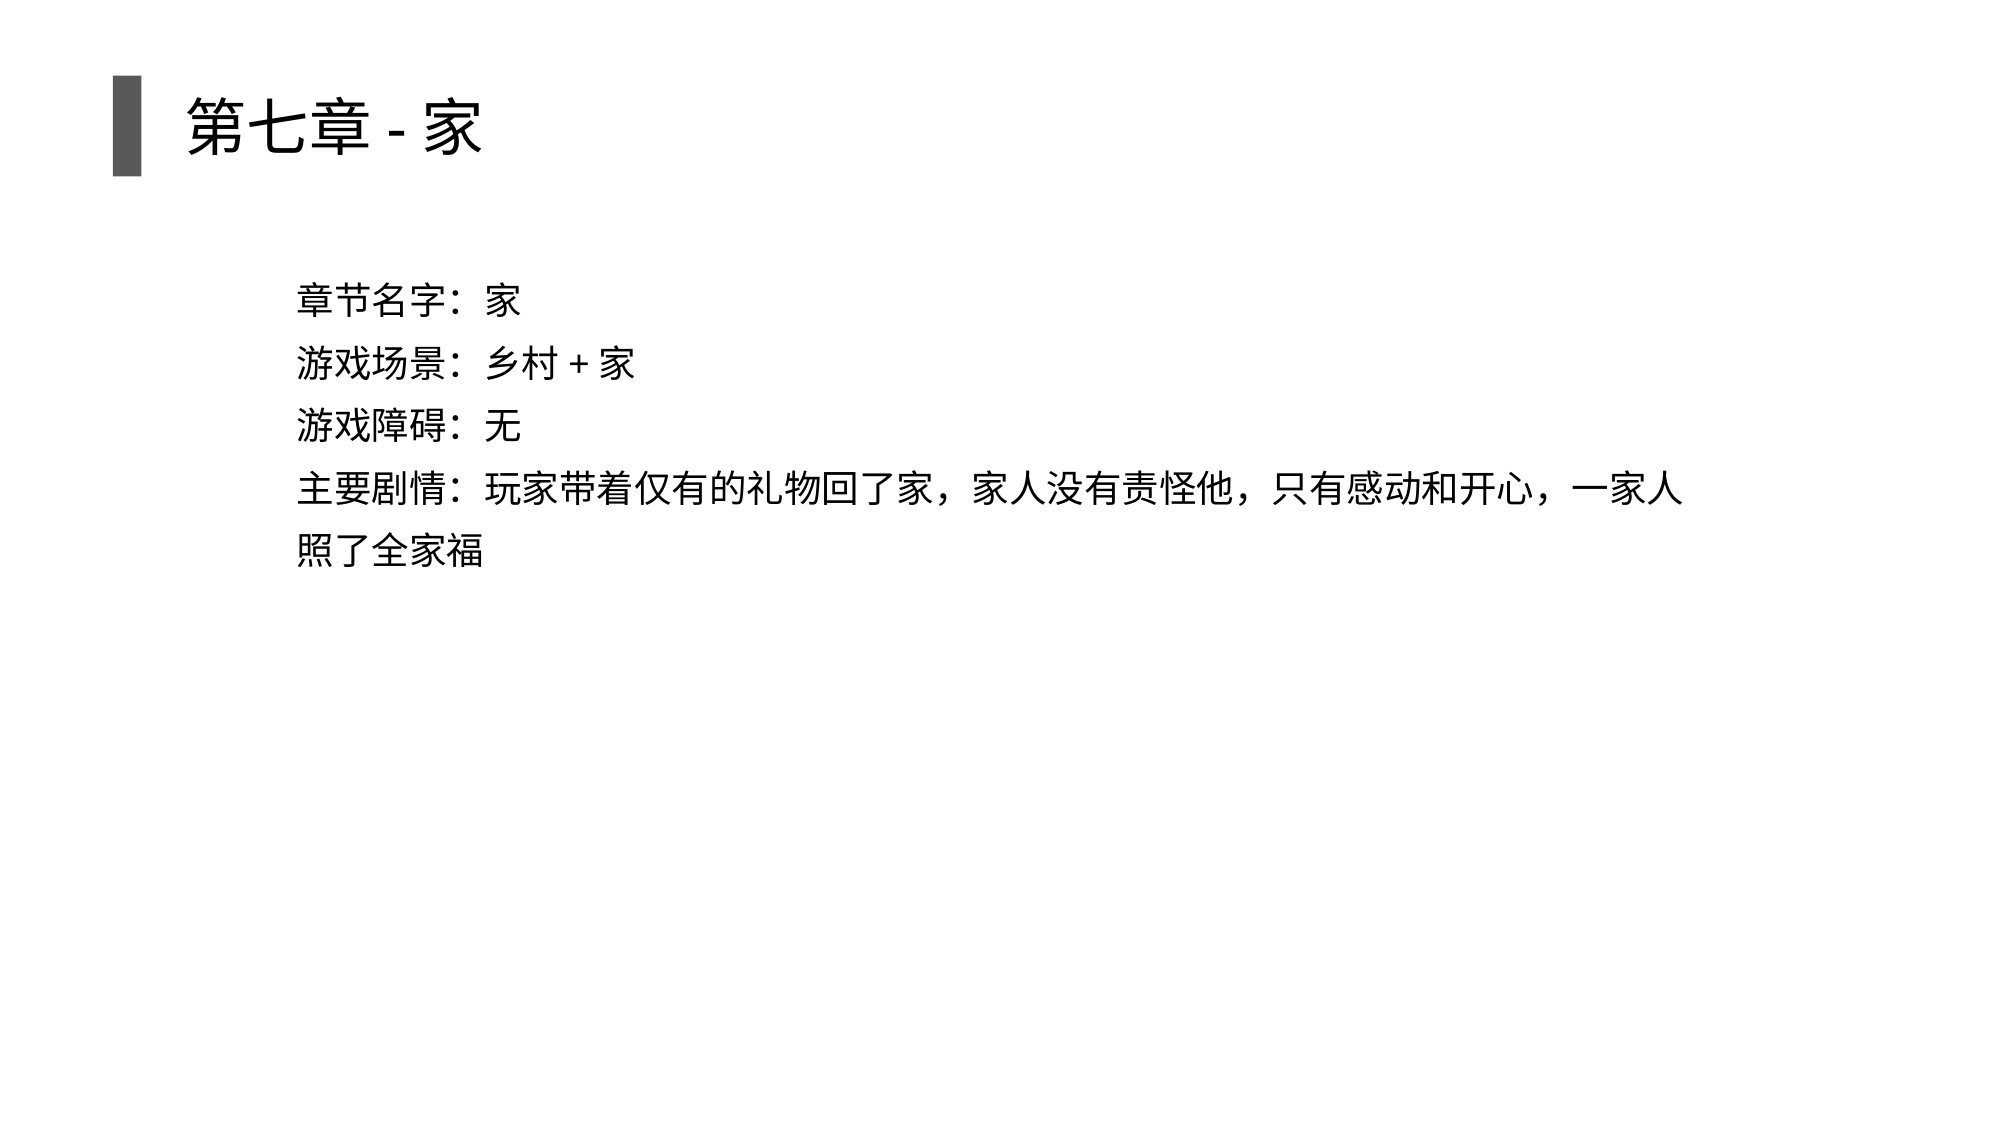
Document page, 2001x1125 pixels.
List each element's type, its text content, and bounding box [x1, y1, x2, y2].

text_box 第七章-家 [169, 80, 538, 171]
text_box 章节名字：家 游戏场景：乡村+家 游戏障碍：无 主要剧情：玩家带着仅有的礼物回了家，家人没有责怪他，只有感动和开心，一家人照了全家福 [282, 252, 1724, 643]
text_box [112, 75, 142, 177]
